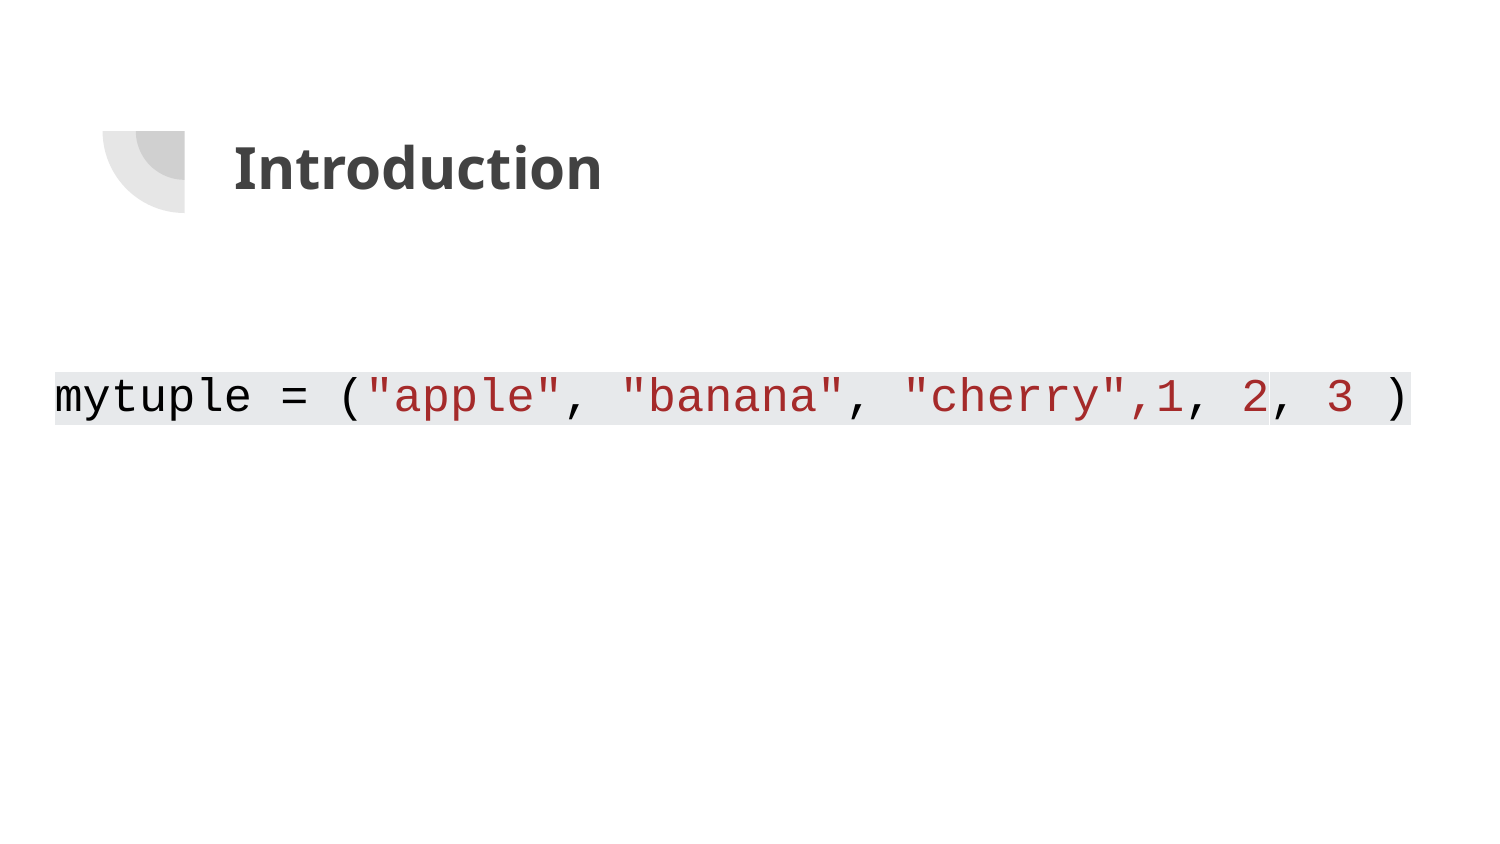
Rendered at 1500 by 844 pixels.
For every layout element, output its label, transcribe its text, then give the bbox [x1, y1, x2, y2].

title Introduction [219, 111, 1373, 276]
title mytuple = ("apple", "banana", "cherry",1, 2, 3 ) [39, 356, 1461, 521]
